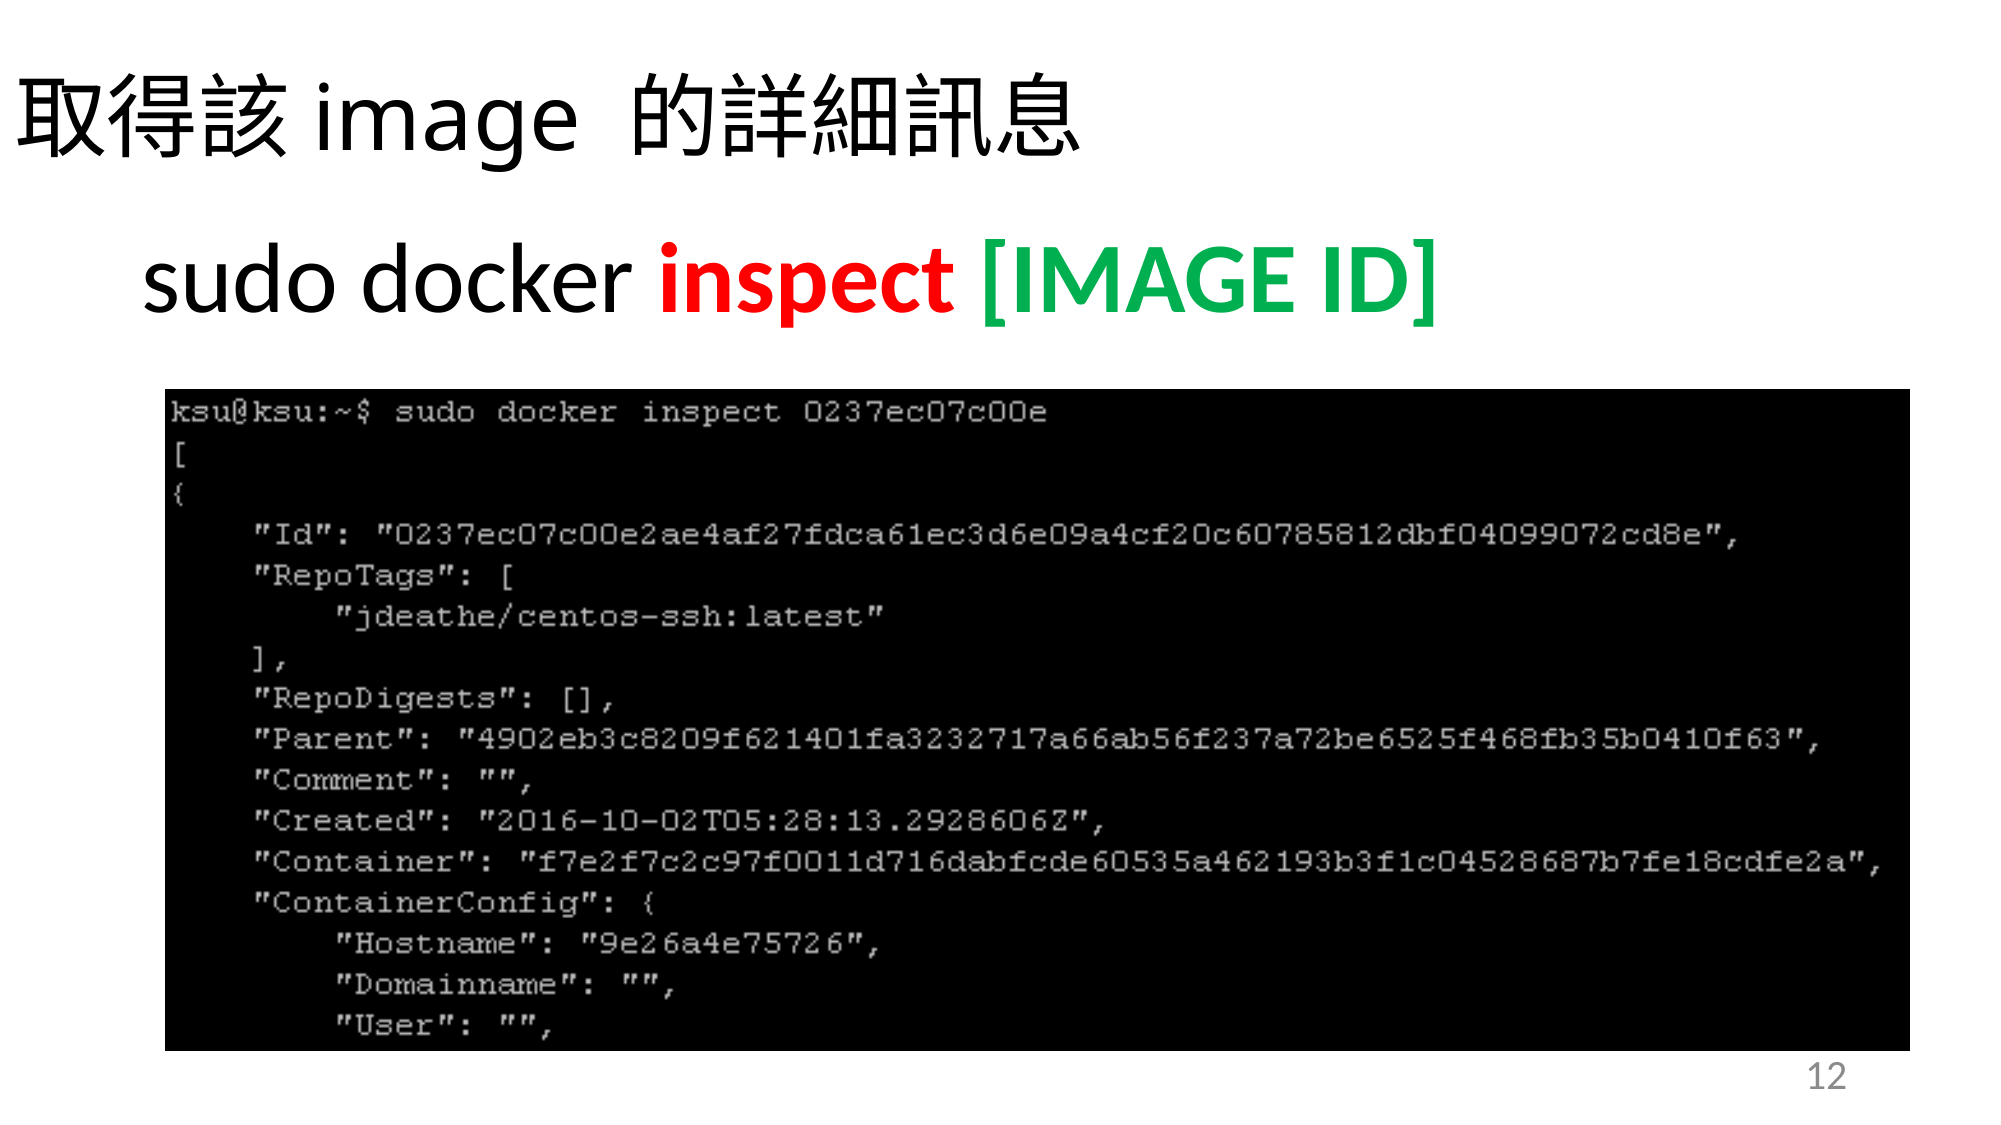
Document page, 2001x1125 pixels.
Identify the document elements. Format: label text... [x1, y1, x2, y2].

slide_number 12 [1412, 1051, 1863, 1103]
list sudo docker inspect [IMAGE ID] [126, 218, 1910, 366]
title 取得該image 的詳細訊息 [0, 47, 1725, 195]
picture [165, 389, 1910, 1051]
